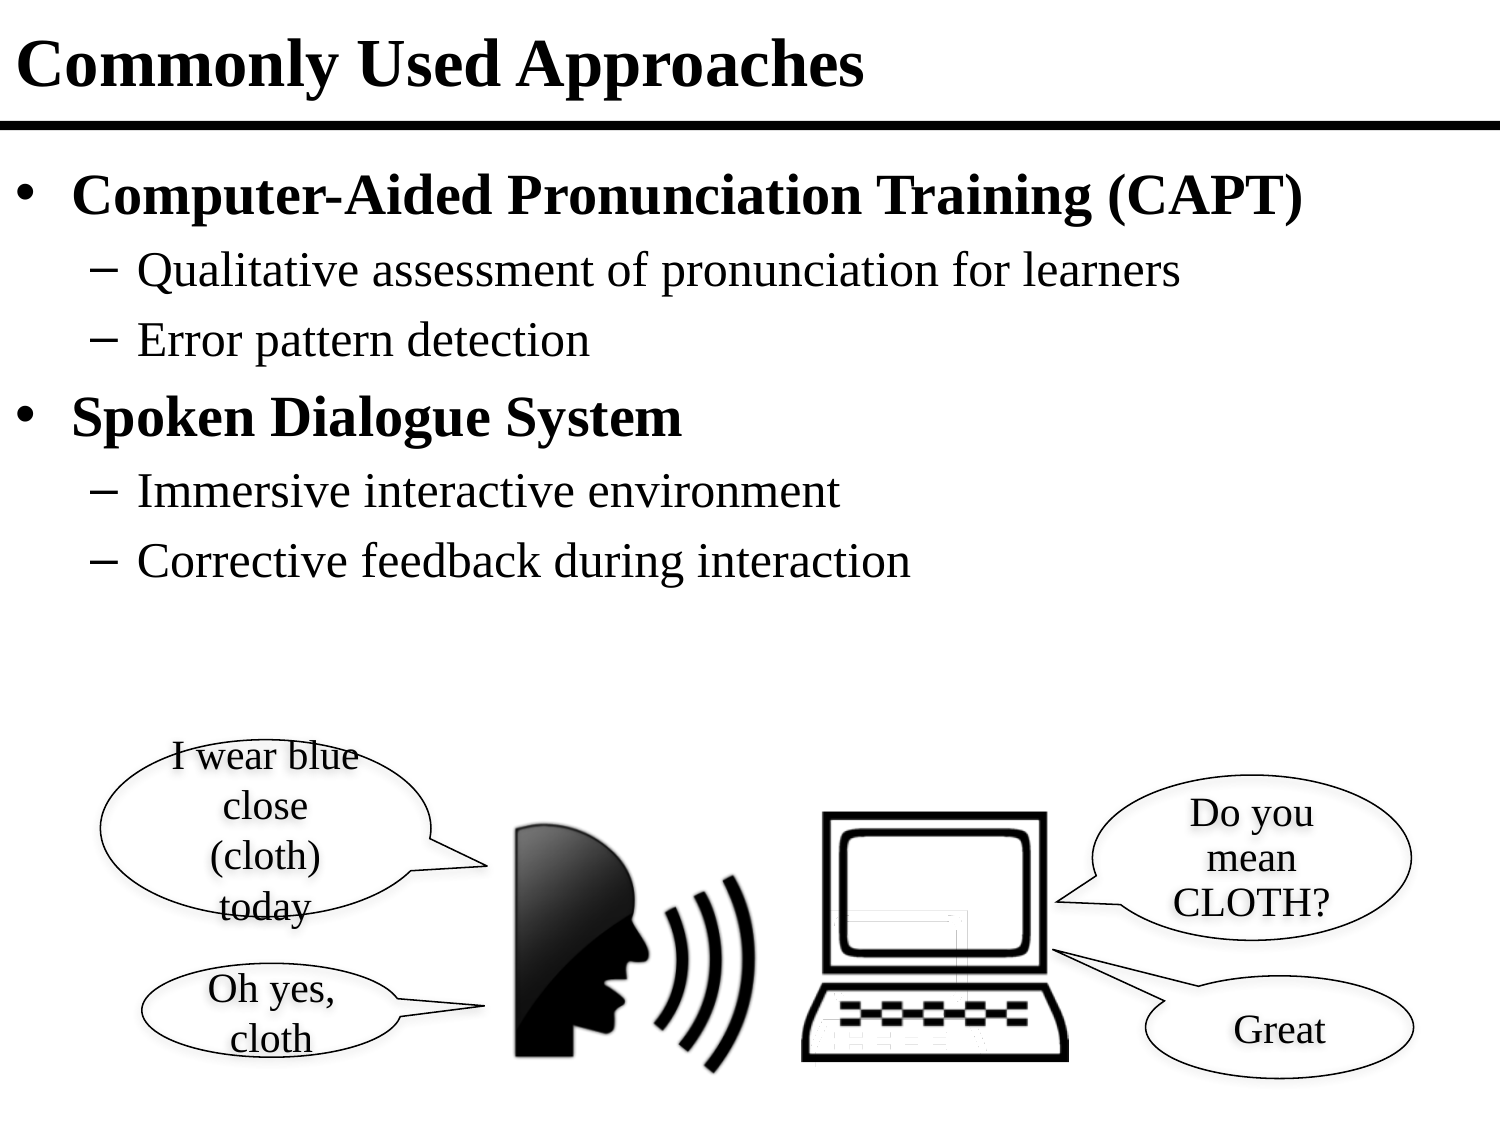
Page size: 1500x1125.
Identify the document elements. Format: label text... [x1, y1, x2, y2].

title Commonly Used Approaches [0, 0, 1500, 119]
text_box Do you mean CLOTH? [1074, 775, 1412, 941]
text_box I wear blue close (cloth) today [100, 739, 488, 917]
list Computer-Aided Pronunciation Training (CAPT) Qualitative assessment of pronunciation for learners Error pattern detection Spoken Dialogue System Immersive interactive environment Corrective feedback during interaction [0, 148, 1500, 802]
text_box Oh yes, cloth [141, 963, 485, 1058]
picture [501, 810, 765, 1083]
text_box Great [1074, 954, 1414, 1079]
picture [801, 810, 1070, 1073]
